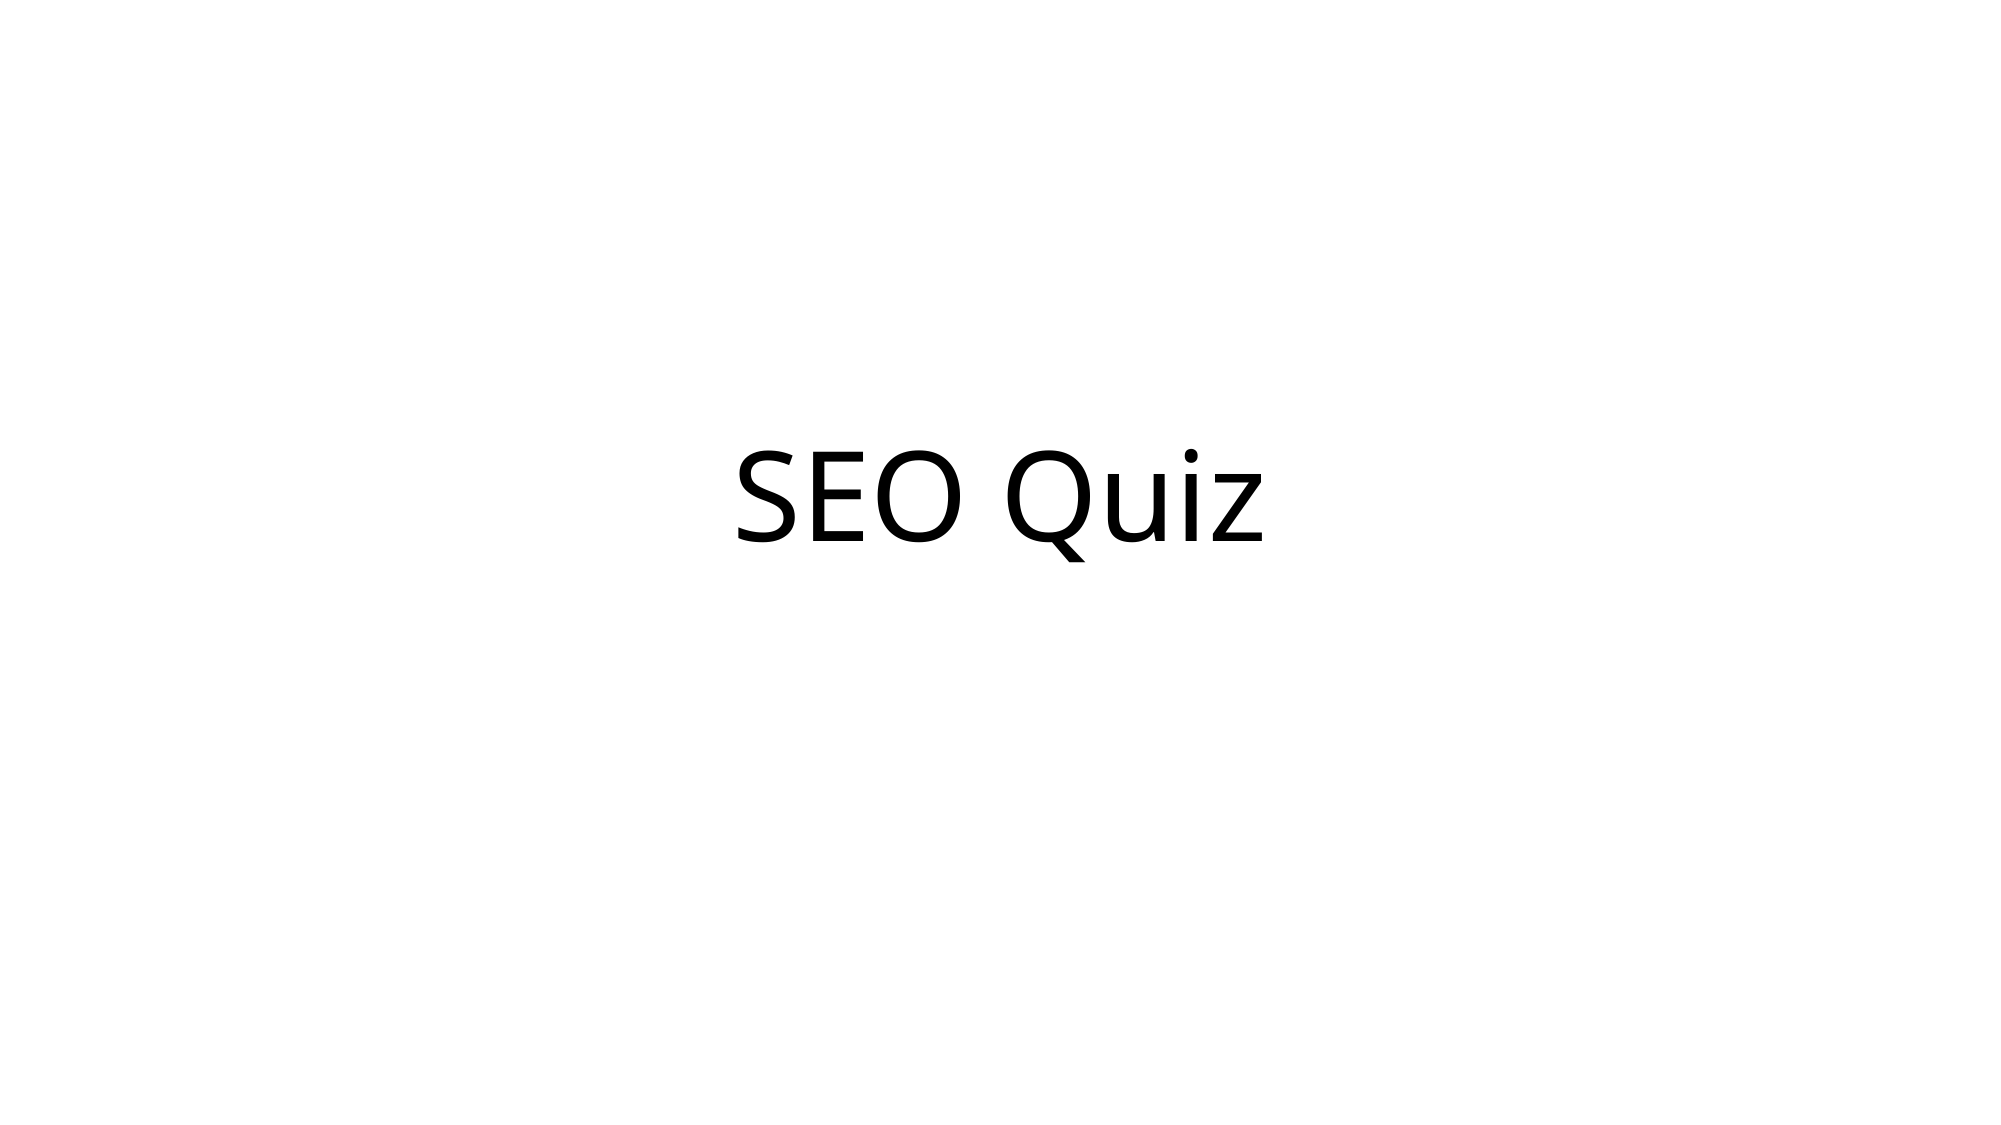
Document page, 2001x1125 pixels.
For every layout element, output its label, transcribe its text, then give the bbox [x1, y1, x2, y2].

title SEO Quiz [249, 184, 1750, 576]
